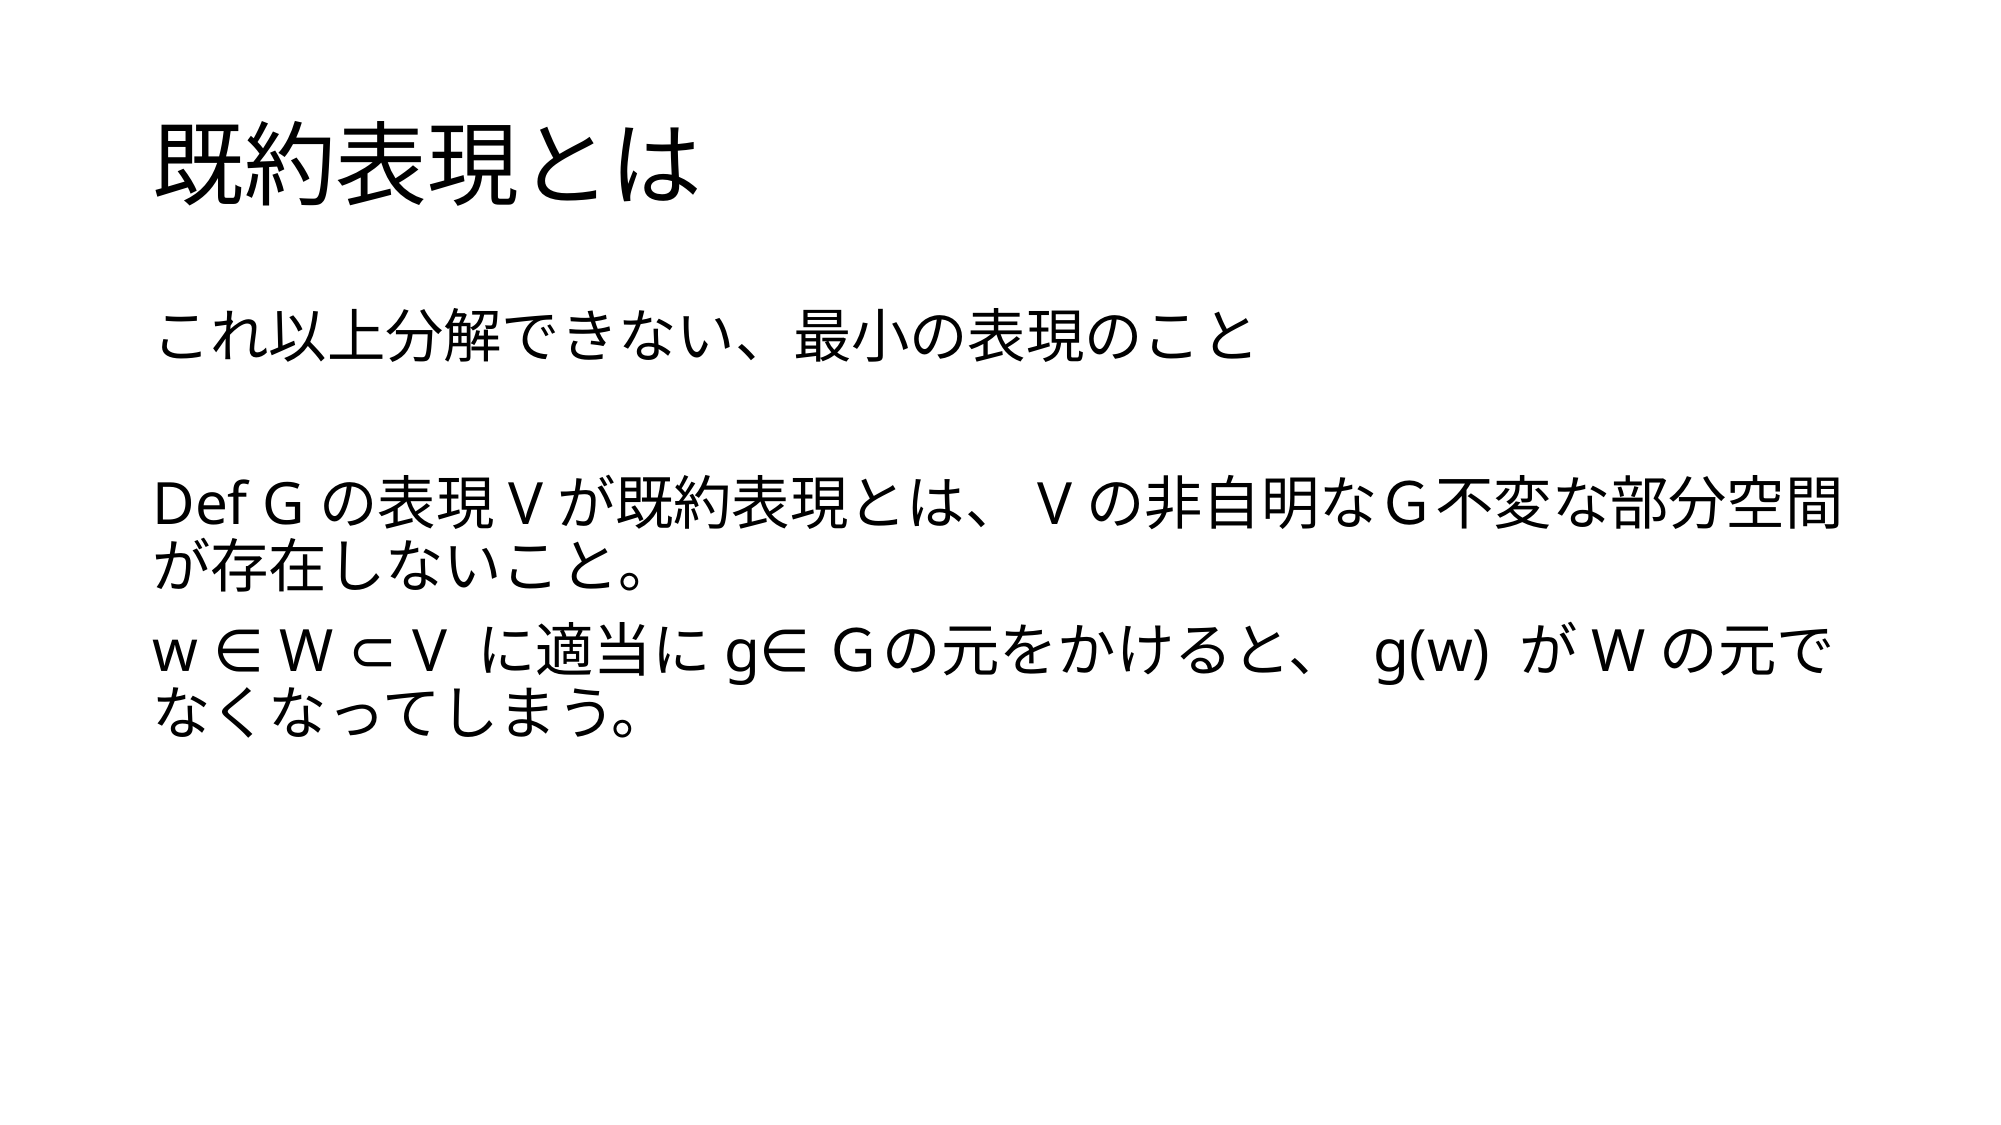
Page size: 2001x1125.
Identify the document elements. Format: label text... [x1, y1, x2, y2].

title 既約表現とは [137, 59, 1863, 278]
list これ以上分解できない、最小の表現のこと Def Gの表現Vが既約表現とは、Vの非自明なＧ不変な部分空間が存在しないこと。 w ∈ W ⊂ V に適当にg∈Ｇの元をかけると、 g(w) がWの元でなくなってしまう。 [137, 299, 1863, 1014]
